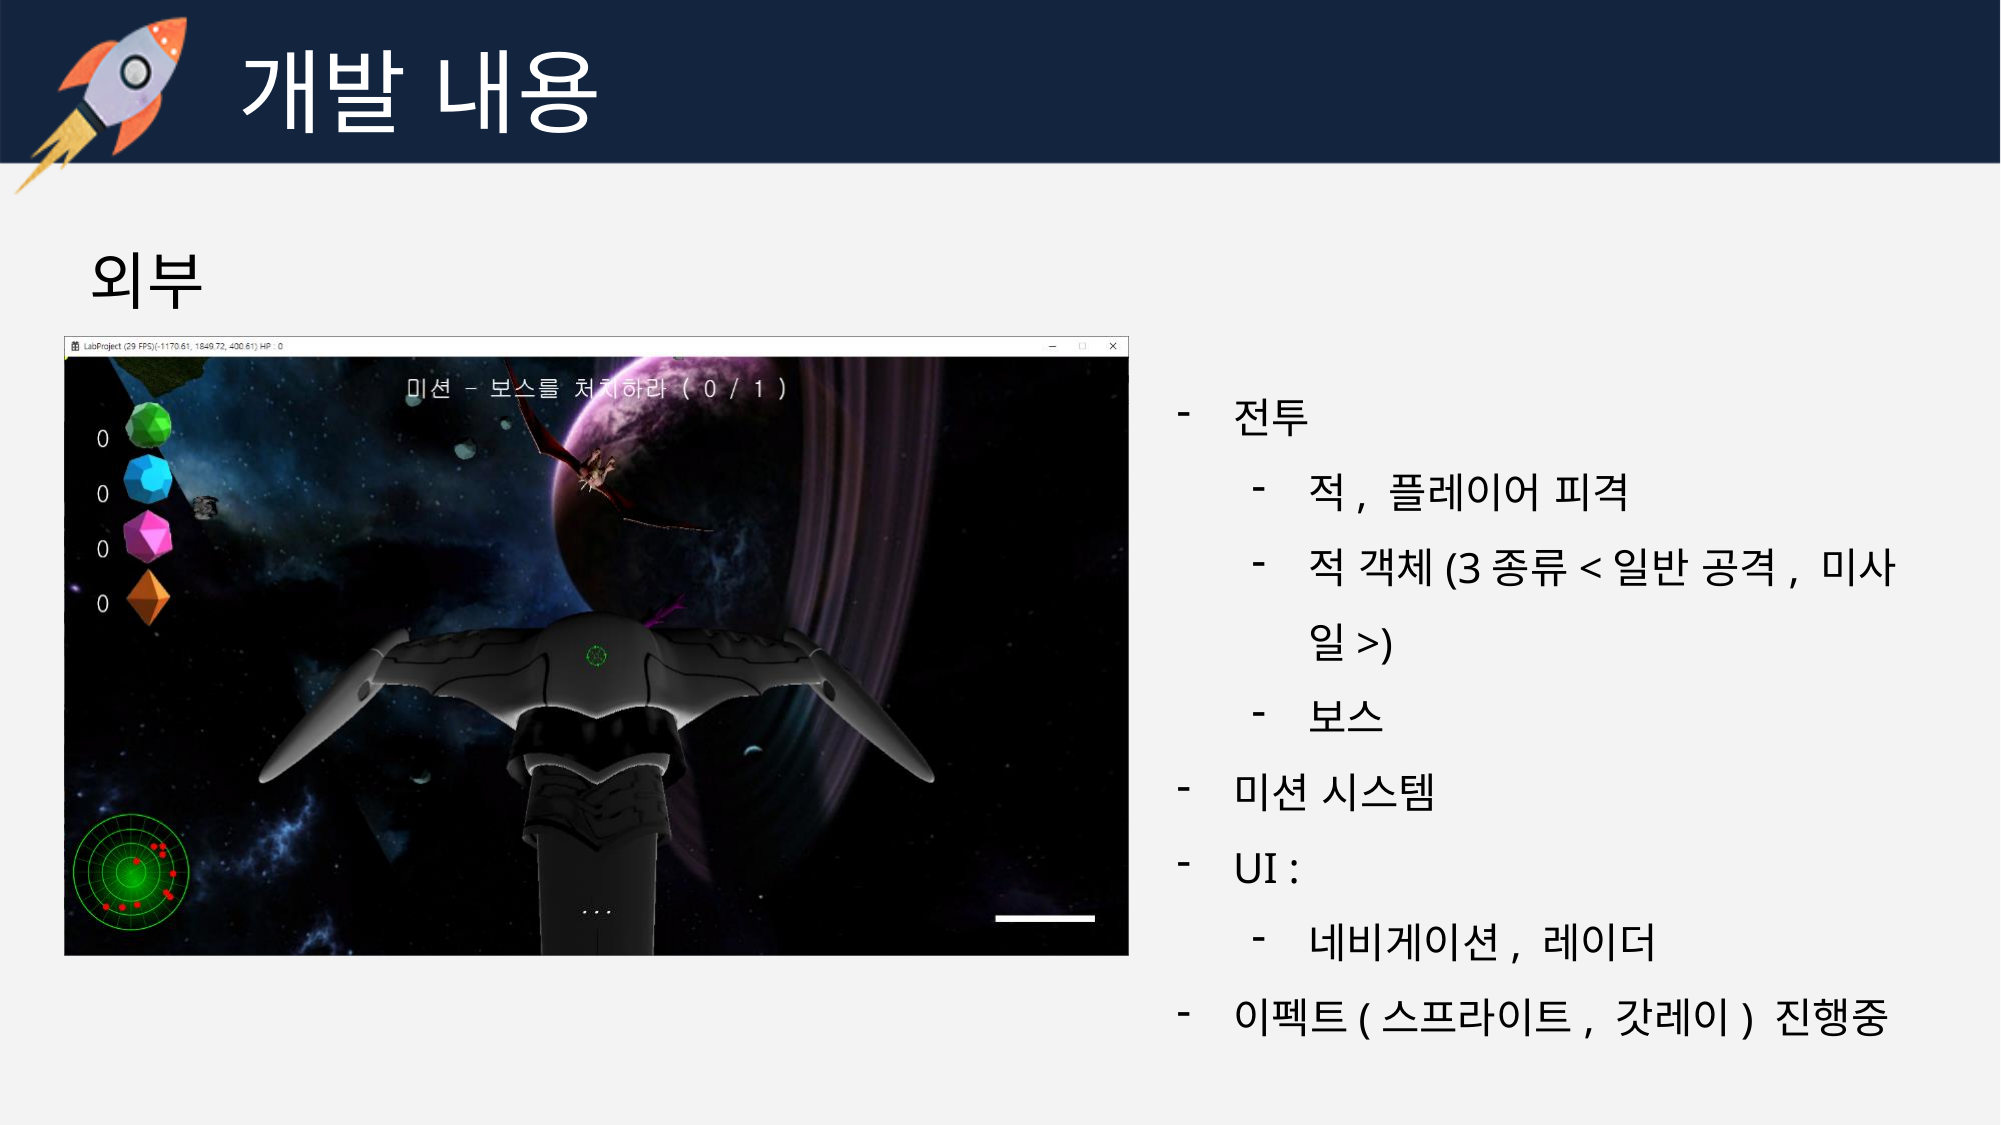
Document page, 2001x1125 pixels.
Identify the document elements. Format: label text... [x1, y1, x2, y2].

picture [0, 0, 2001, 1125]
text_box 전투 적, 플레이어 피격 적 객체(3종류<일반 공격, 미사일>) 보스 미션 시스템 UI : 네비게이션, 레이더 이펙트(스프라이트, 갓레이) 진행중 [1162, 359, 1981, 1049]
text_box 개발 내용 [223, 21, 985, 174]
text_box 외부 [74, 234, 624, 325]
